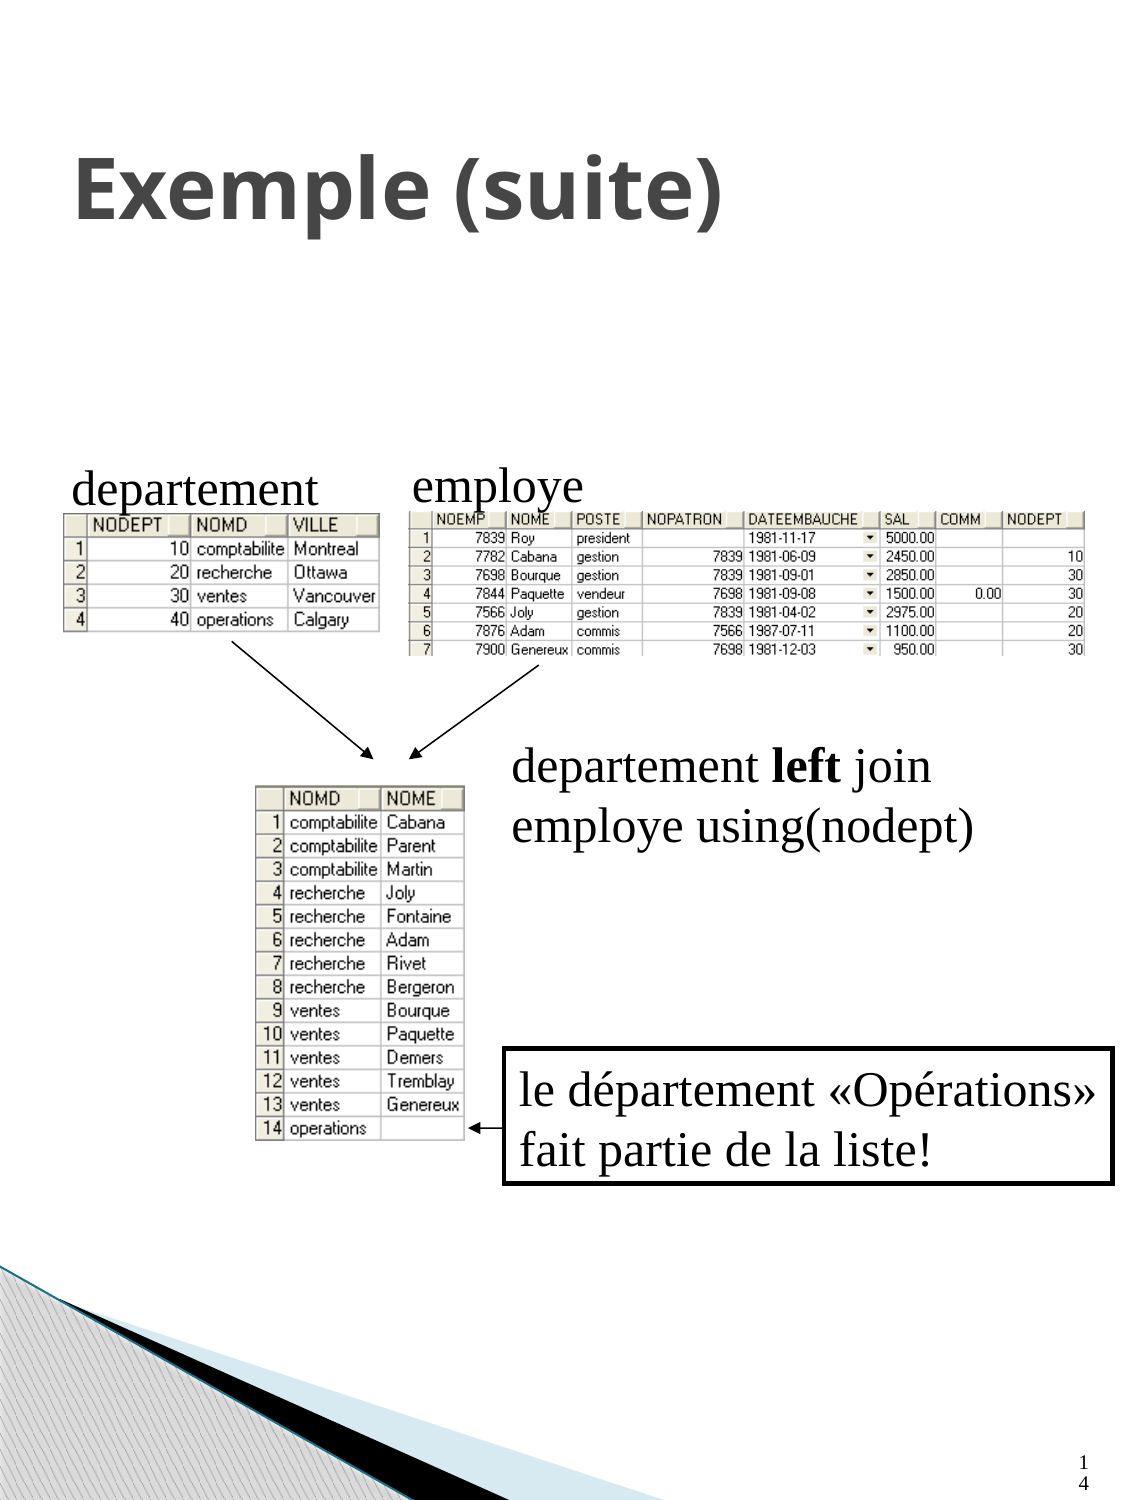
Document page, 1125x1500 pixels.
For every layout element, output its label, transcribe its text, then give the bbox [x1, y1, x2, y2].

picture [63, 513, 380, 635]
slide_number 14 [1063, 1401, 1109, 1482]
text_box departement left join employe using(nodept) [496, 725, 1094, 861]
picture [255, 785, 466, 1141]
text_box le département «Opérations» fait partie de la liste! [504, 1048, 1113, 1184]
text_box departement [56, 448, 386, 524]
text_box [237, 646, 374, 760]
title Exemple (suite) [56, 60, 1069, 310]
picture [408, 511, 1085, 657]
text_box [471, 1121, 504, 1135]
text_box employe [397, 444, 799, 520]
text_box [408, 668, 535, 760]
